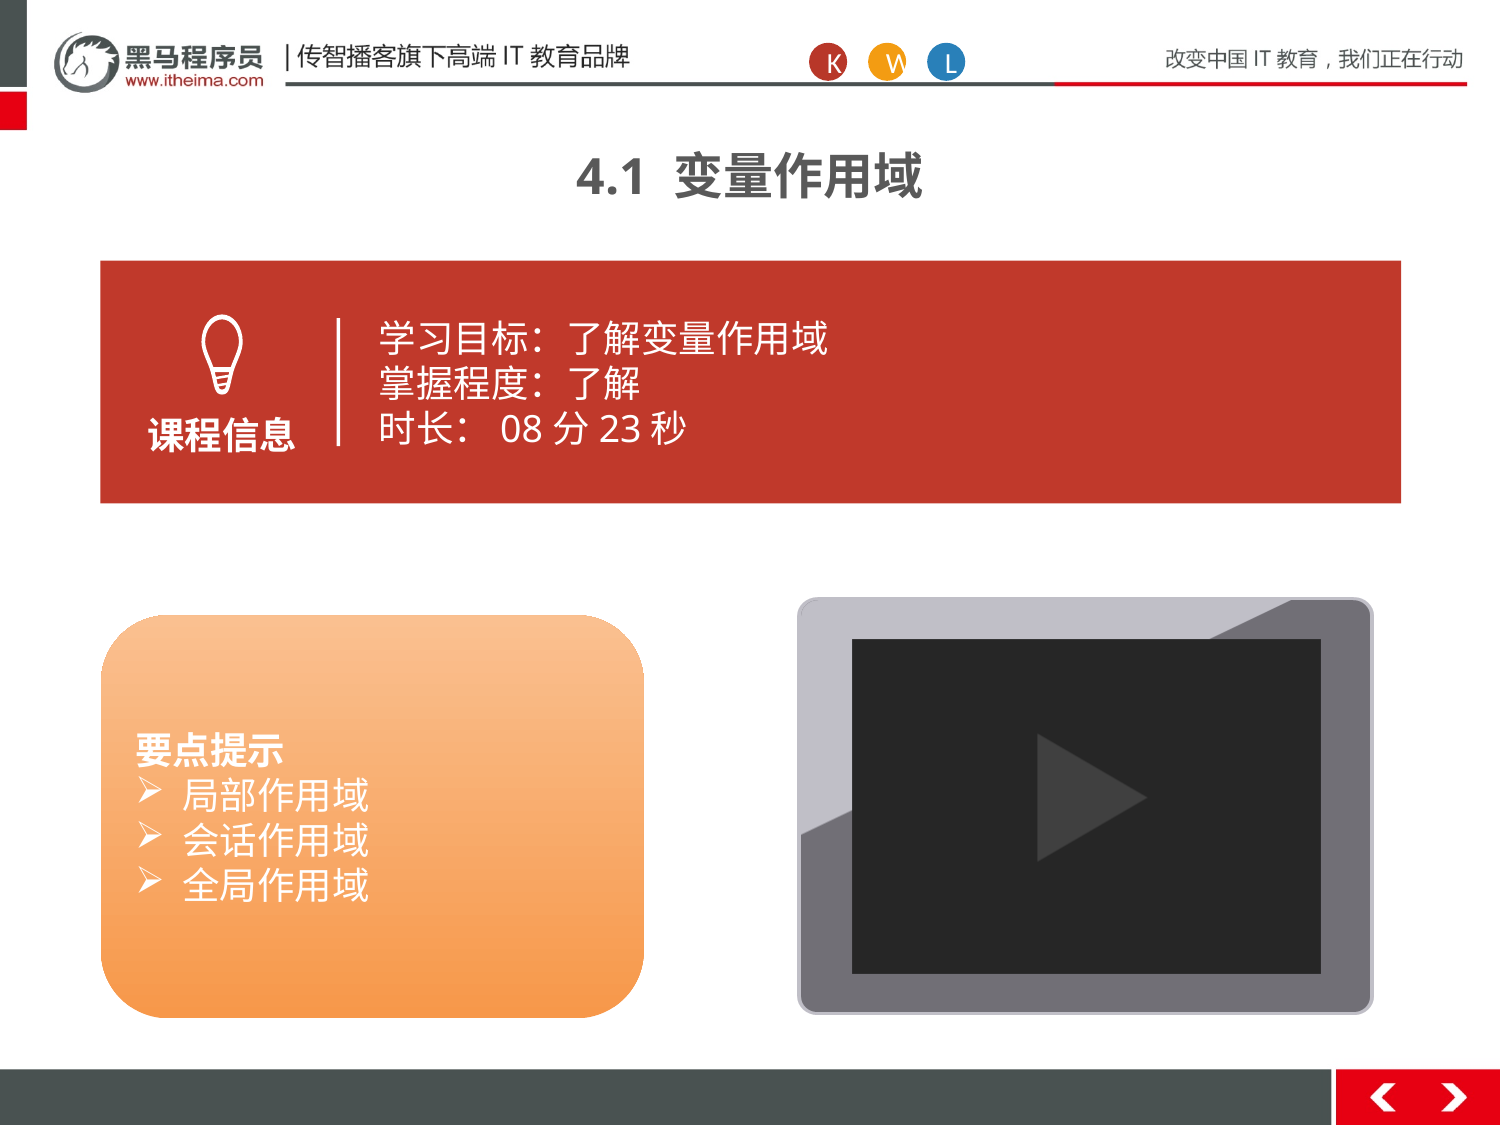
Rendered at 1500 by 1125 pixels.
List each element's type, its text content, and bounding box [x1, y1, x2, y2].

picture [0, 0, 1500, 137]
text_box [98, 258, 1403, 505]
text_box 4.1 变量作用域 [0, 137, 1500, 209]
text_box [335, 316, 342, 448]
text_box K [806, 40, 850, 83]
text_box W [866, 40, 909, 83]
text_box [130, 314, 314, 466]
text_box 要点提示 局部作用域 会话作用域 全局作用域 [100, 615, 644, 1019]
picture [0, 209, 1500, 1125]
text_box L [925, 40, 968, 83]
text_box 学习目标：了解变量作用域 掌握程度：了解 时长：08分23秒 [364, 307, 1317, 458]
